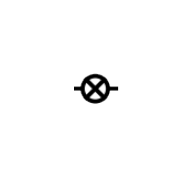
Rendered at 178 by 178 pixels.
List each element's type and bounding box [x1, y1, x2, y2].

picture [74, 0, 119, 163]
